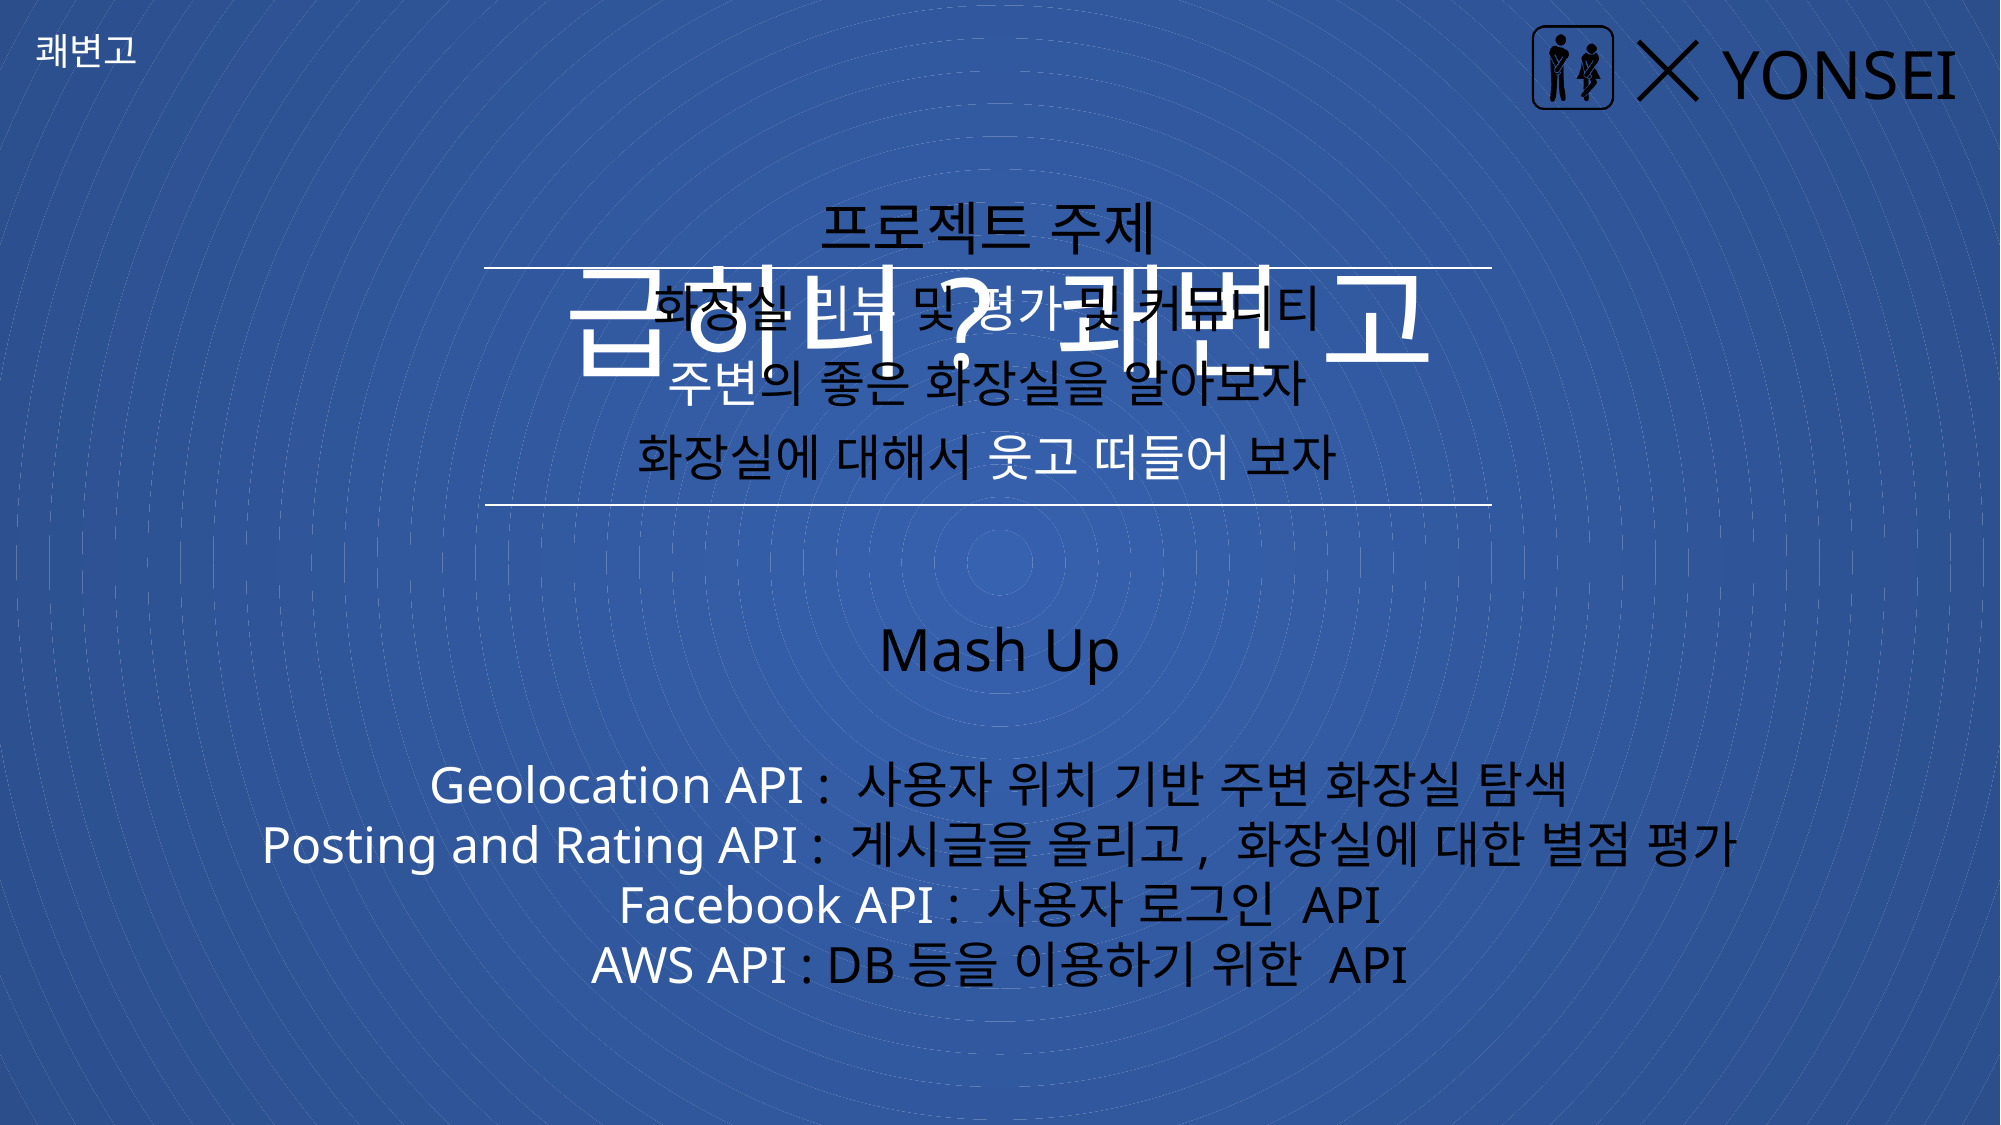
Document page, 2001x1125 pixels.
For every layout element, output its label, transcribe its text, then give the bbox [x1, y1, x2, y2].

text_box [1530, 25, 1983, 122]
subtitle 프로젝트 주제 화장실 리뷰 및 평가 및 커뮤니티 주변의 좋은 화장실을 알아보자 화장실에 대해서 웃고 떠들어 보자 [237, 192, 1738, 606]
title 급하니? 쾌변 고 [249, 171, 1750, 404]
text_box Mash Up Geolocation API : 사용자 위치 기반 주변 화장실 탐색 Posting and Rating API : 게시글을 올리고, 화장실에 대한 별점 평가 Facebook API : 사용자 로그인 API AWS API : DB등을 이용하기 위한 API [216, 606, 1784, 1001]
text_box 쾌변고 [20, 20, 207, 80]
